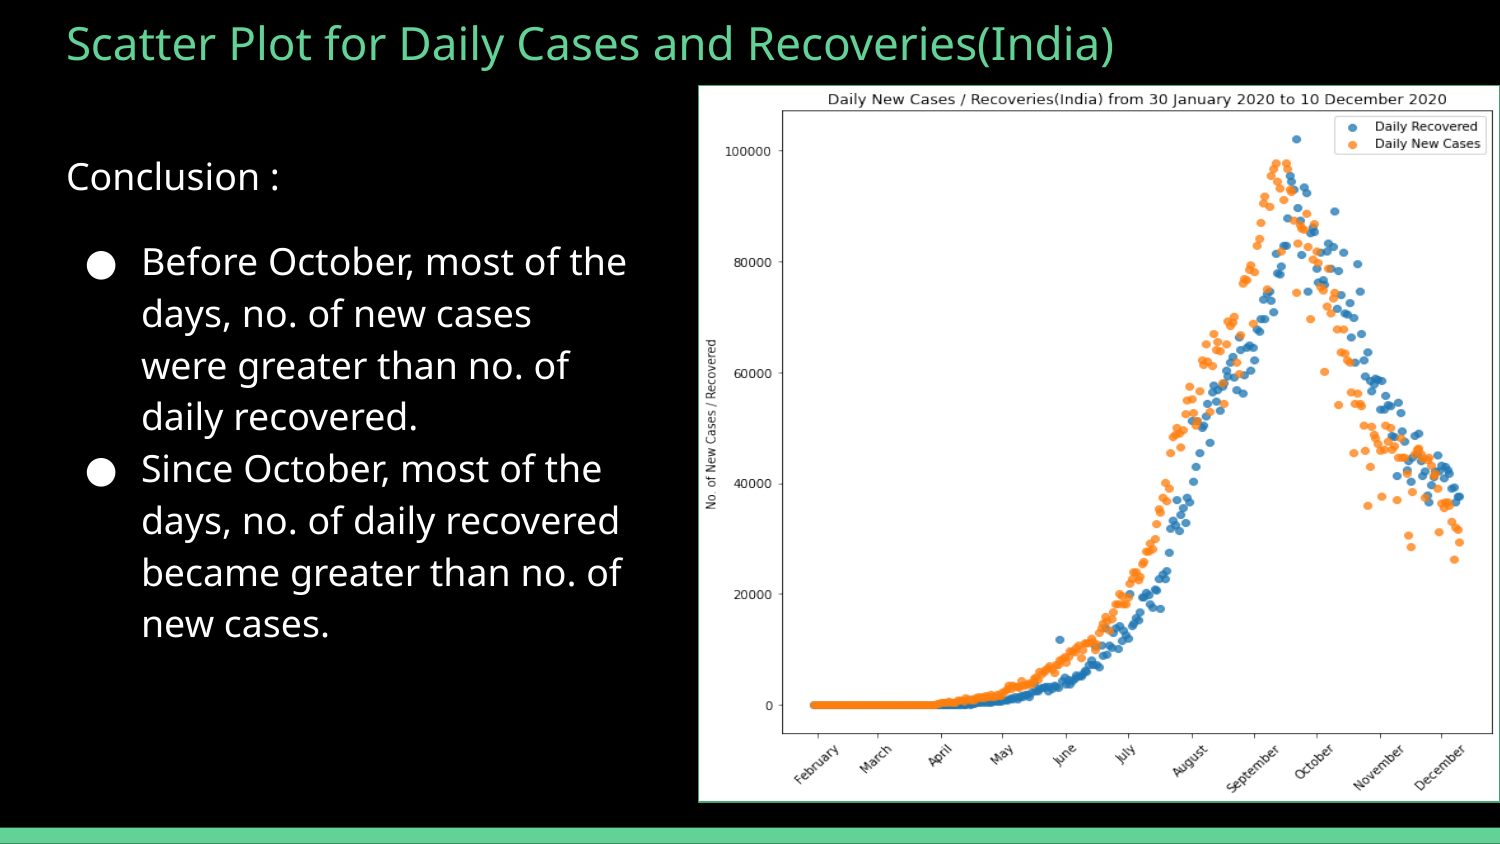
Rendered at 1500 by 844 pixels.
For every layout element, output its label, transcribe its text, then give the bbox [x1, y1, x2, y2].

picture [698, 85, 1500, 803]
list Conclusion : Before October, most of the days, no. of new cases were greater than no. of daily recovered. Since October, most of the days, no. of daily recovered became greater than no. of new cases. [51, 131, 647, 750]
title Scatter Plot for Daily Cases and Recoveries(India) [51, 0, 1449, 76]
